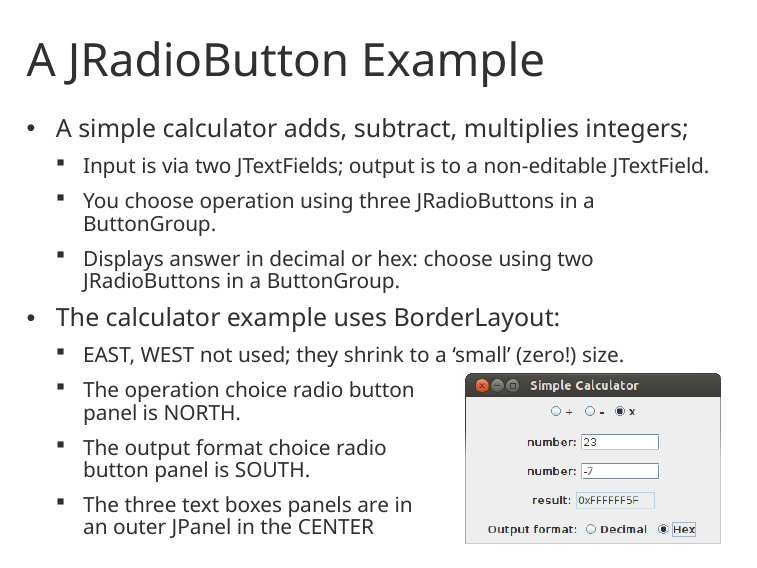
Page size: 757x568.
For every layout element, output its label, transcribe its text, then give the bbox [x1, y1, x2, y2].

title A JRadioButton Example [11, 29, 739, 89]
picture [465, 373, 721, 544]
list A simple calculator adds, subtract, multiplies integers; Input is via two JTextFields; output is to a non-editable JTextField. You choose operation using three JRadioButtons in a ButtonGroup. Displays answer in decimal or hex: choose using two JRadioButtons in a ButtonGroup. The calculator example uses BorderLayout: EAST, WEST not used; they shrink to a ‘small’ (zero!) size. The operation choice radio button panel is NORTH. The output format choice radio button panel is SOUTH. The three text boxes panels are in an outer JPanel in the CENTER [11, 108, 733, 539]
